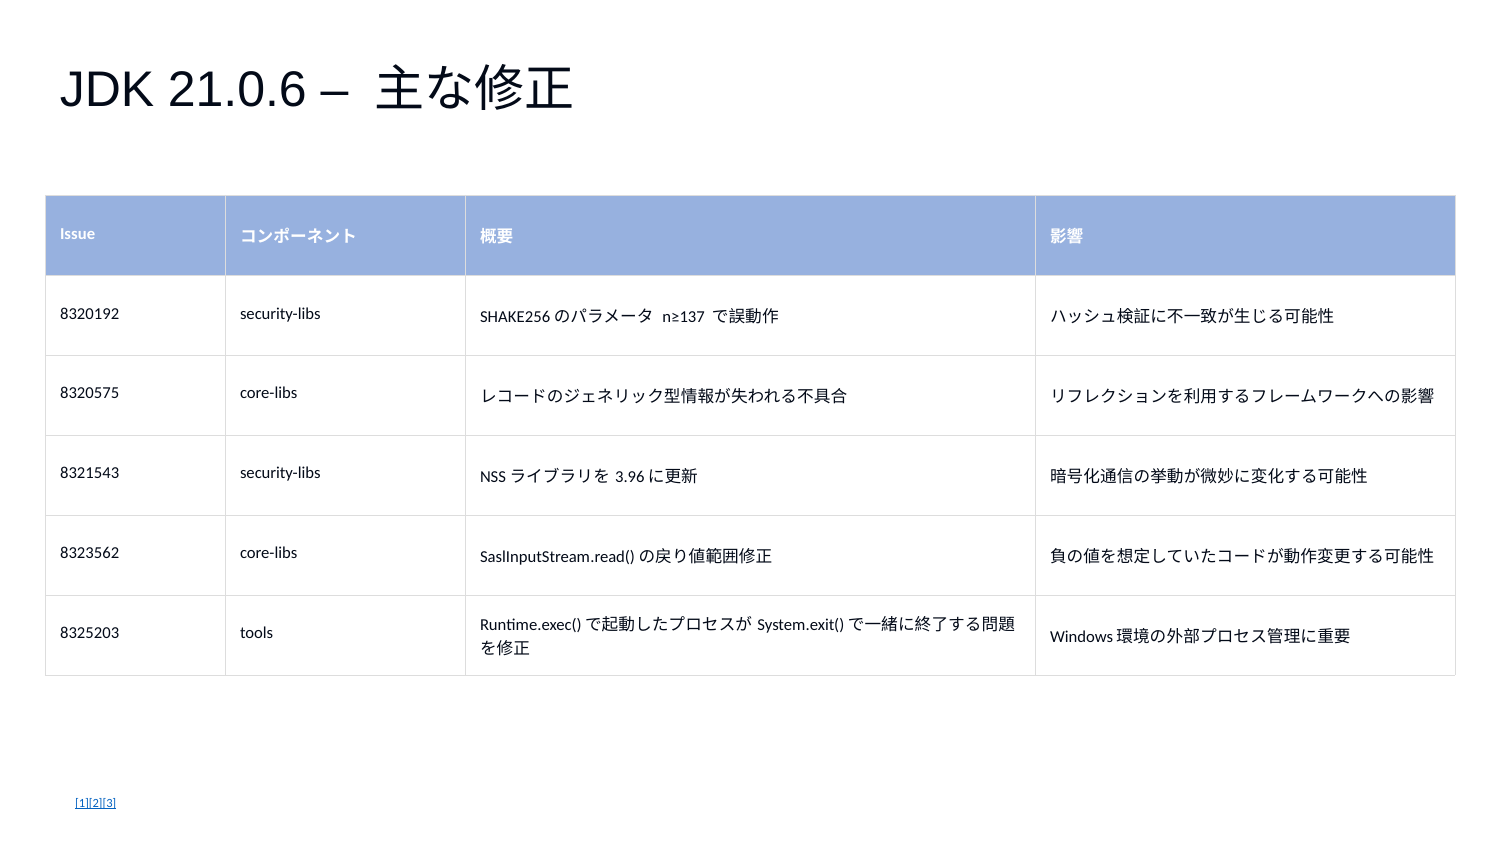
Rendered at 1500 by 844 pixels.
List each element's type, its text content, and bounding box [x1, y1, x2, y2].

table_header 概要 [466, 196, 1035, 275]
table_cell Windows環境の外部プロセス管理に重要 [1036, 596, 1455, 675]
table_cell 8320192 [46, 276, 225, 355]
table_cell security-libs [226, 436, 465, 515]
table_cell リフレクションを利用するフレームワークへの影響 [1036, 356, 1455, 435]
table_cell core-libs [226, 356, 465, 435]
table_cell 8325203 [46, 596, 225, 675]
table_cell レコードのジェネリック型情報が失われる不具合 [466, 356, 1035, 435]
table_cell 8323562 [46, 516, 225, 595]
table_cell tools [226, 596, 465, 675]
table_cell SaslInputStream.read()の戻り値範囲修正 [466, 516, 1035, 595]
table_cell core-libs [226, 516, 465, 595]
table_header コンポーネント [226, 196, 465, 275]
table_cell 暗号化通信の挙動が微妙に変化する可能性 [1036, 436, 1455, 515]
table_cell 8321543 [46, 436, 225, 515]
table_cell SHAKE256のパラメータ n≥137 で誤動作 [466, 276, 1035, 355]
table_cell security-libs [226, 276, 465, 355]
text_box [1][2][3] [74, 783, 1425, 822]
table_header Issue [46, 196, 225, 275]
table_cell ハッシュ検証に不一致が生じる可能性 [1036, 276, 1455, 355]
text_box JDK 21.0.6 – 主な修正 [44, 45, 1455, 128]
table_header 影響 [1036, 196, 1455, 275]
table_cell 8320575 [46, 356, 225, 435]
table_cell 負の値を想定していたコードが動作変更する可能性 [1036, 516, 1455, 595]
table_cell NSSライブラリを3.96に更新 [466, 436, 1035, 515]
table_cell Runtime.exec()で起動したプロセスがSystem.exit()で一緒に終了する問題を修正 [466, 596, 1035, 675]
